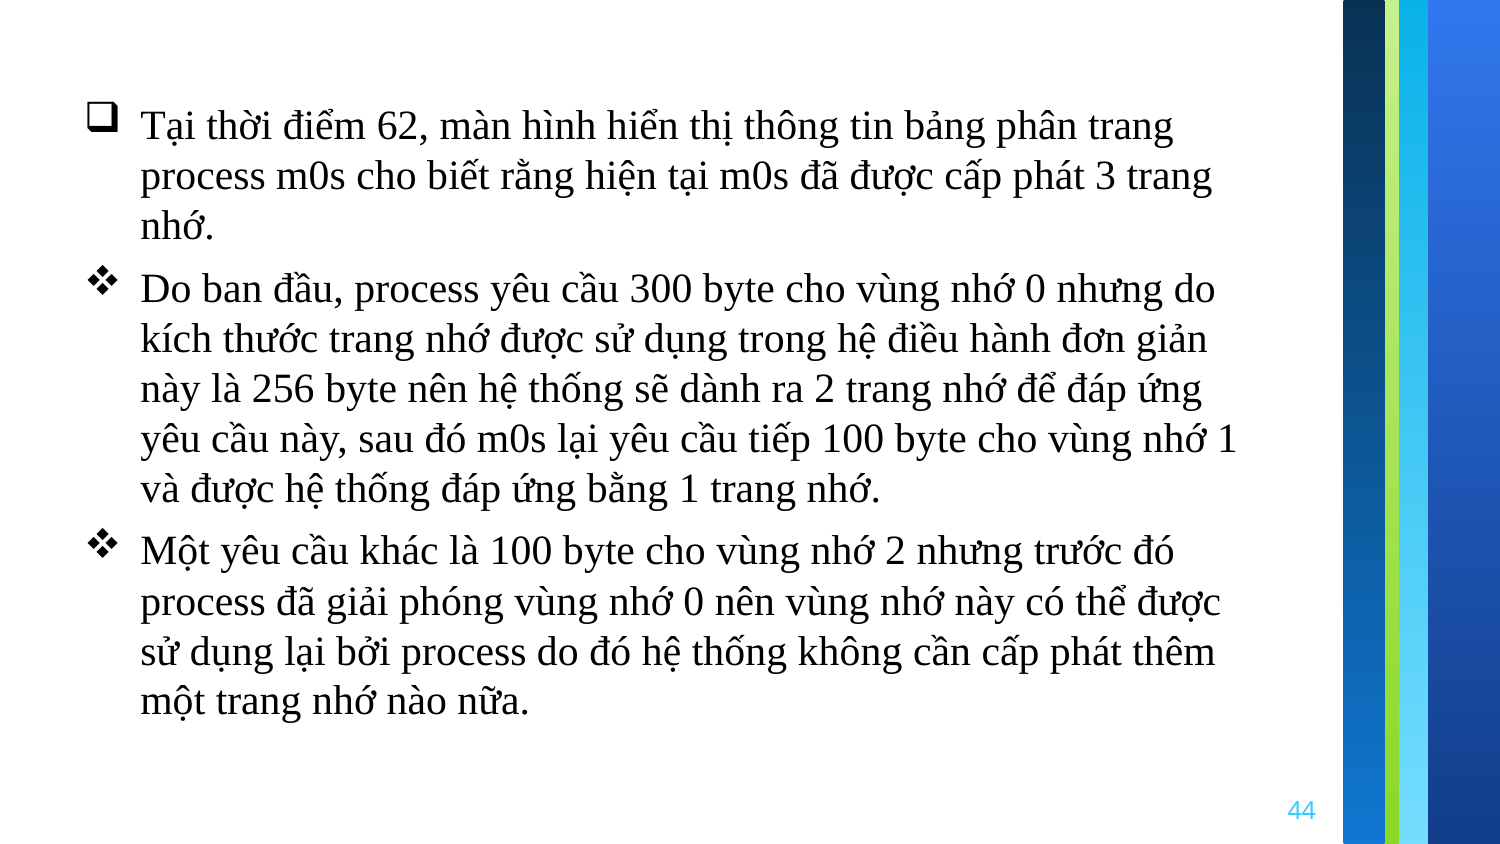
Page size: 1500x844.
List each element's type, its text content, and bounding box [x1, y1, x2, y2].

slide_number 44 [1241, 779, 1332, 844]
text_box Tại thời điểm 62, màn hình hiển thị thông tin bảng phân trang process m0s cho biết rằng hiện tại m0s đã được cấp phát 3 trang nhớ. Do ban đầu, process yêu cầu 300 byte cho vùng nhớ 0 nhưng do kích thước trang nhớ được sử dụng trong hệ điều hành đơn giản này là 256 byte nên hệ thống sẽ dành ra 2 trang nhớ để đáp ứng yêu cầu này, sau đó m0s lại yêu cầu tiếp 100 byte cho vùng nhớ 1 và được hệ thống đáp ứng bằng 1 trang nhớ. Một yêu cầu khác là 100 byte cho vùng nhớ 2 nhưng trước đó process đã giải phóng vùng nhớ 0 nên vùng nhớ này có thể được sử dụng lại bởi process do đó hệ thống không cần cấp phát thêm một trang nhớ nào nữa. [69, 83, 1287, 625]
